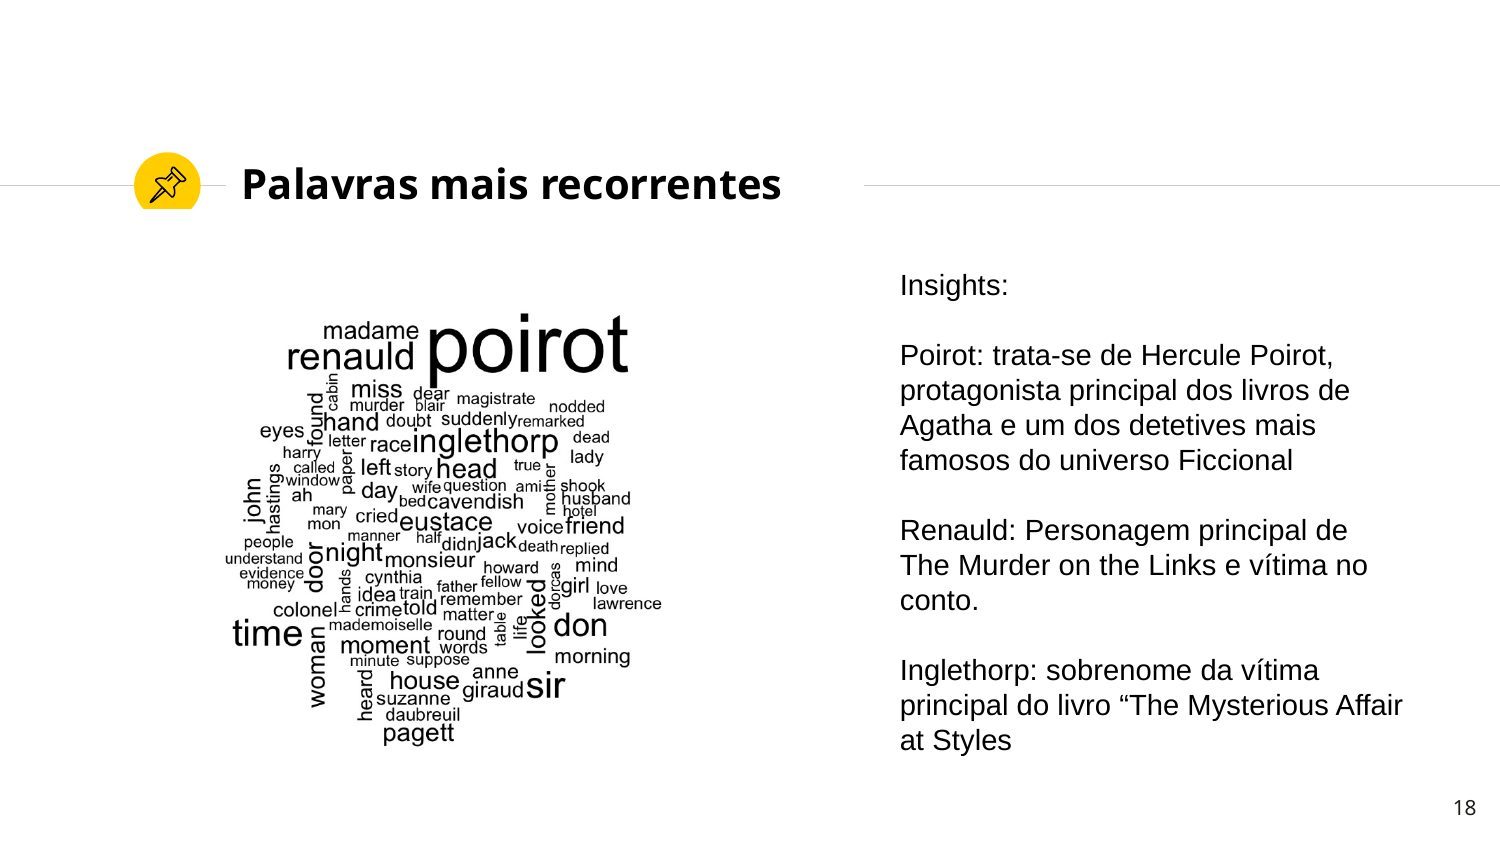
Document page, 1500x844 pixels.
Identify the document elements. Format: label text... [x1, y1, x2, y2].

slide_number 18 [1401, 779, 1492, 844]
picture [29, 209, 864, 832]
text_box Insights: Poirot: trata-se de Hercule Poirot, protagonista principal dos livros de Agatha e um dos detetives mais famosos do universo Ficcional Renauld: Personagem principal de The Murder on the Links e vítima no conto. Inglethorp: sobrenome da vítima principal do livro “The Mysterious Affair at Styles [885, 259, 1421, 764]
title Palavras mais recorrentes [226, 146, 863, 208]
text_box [150, 166, 186, 203]
